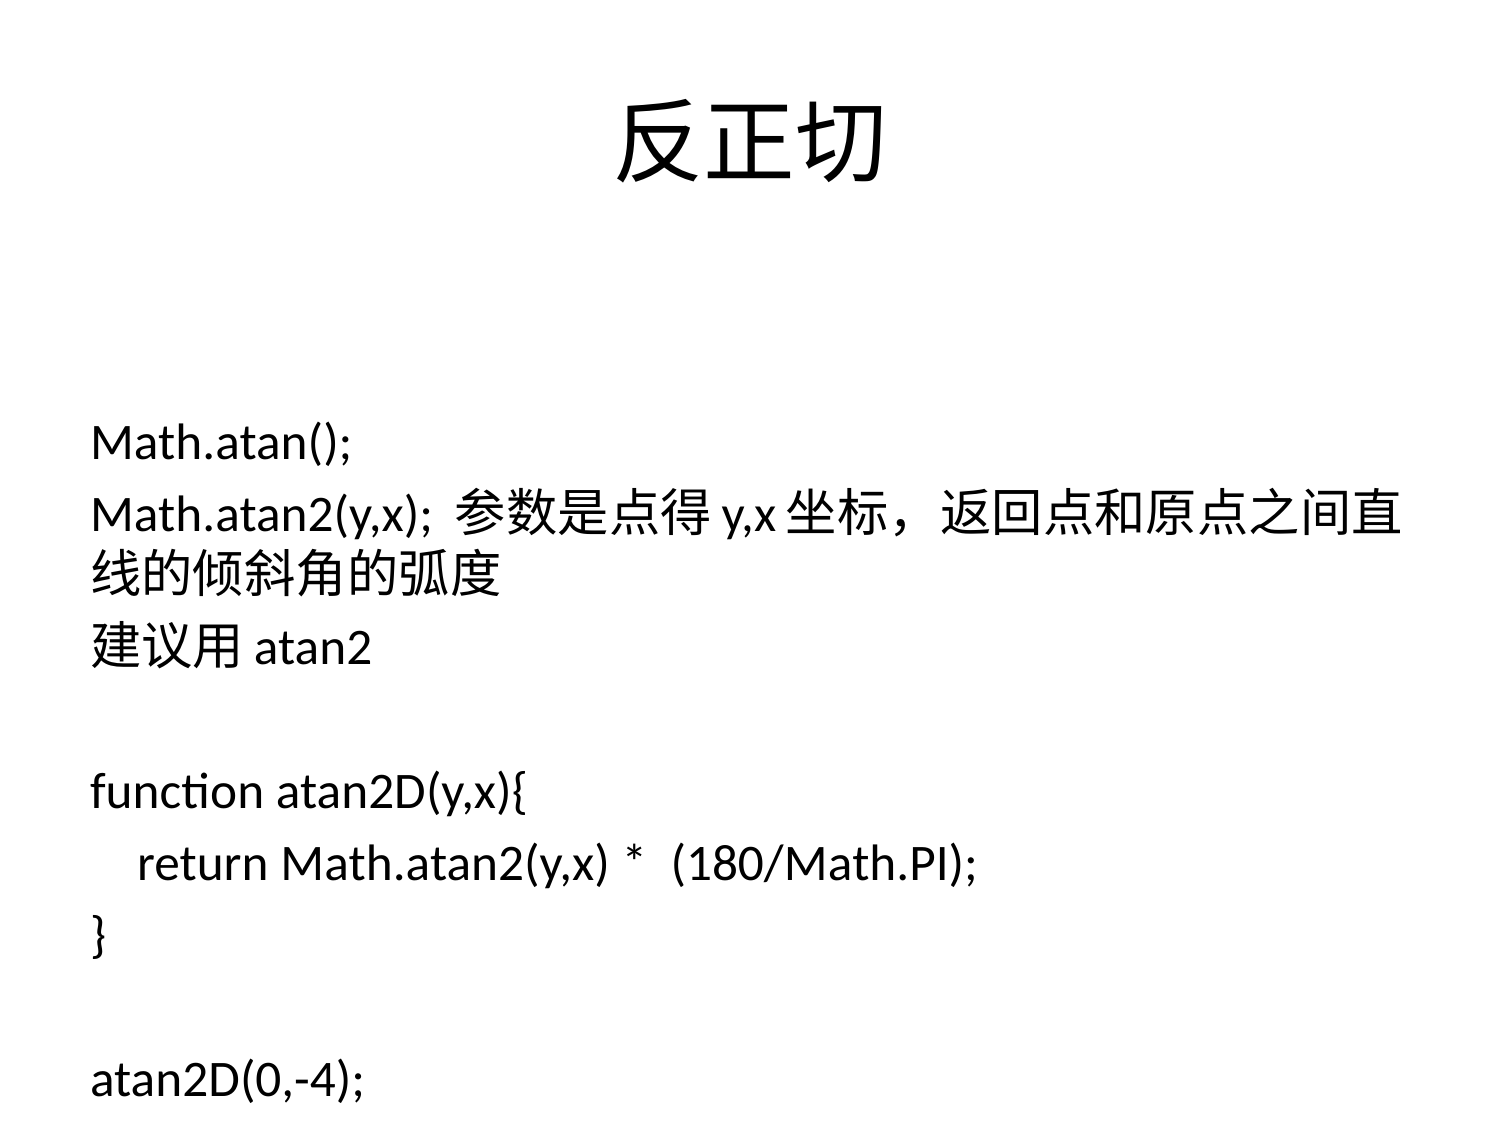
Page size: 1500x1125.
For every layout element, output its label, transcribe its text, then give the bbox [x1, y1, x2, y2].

list Math.atan(); Math.atan2(y,x); 参数是点得y,x坐标，返回点和原点之间直线的倾斜角的弧度 建议用atan2 function atan2D(y,x){ return Math.atan2(y,x) * (180/Math.PI); } atan2D(0,-4); [75, 184, 1425, 1125]
title 反正切 [75, 45, 1425, 184]
